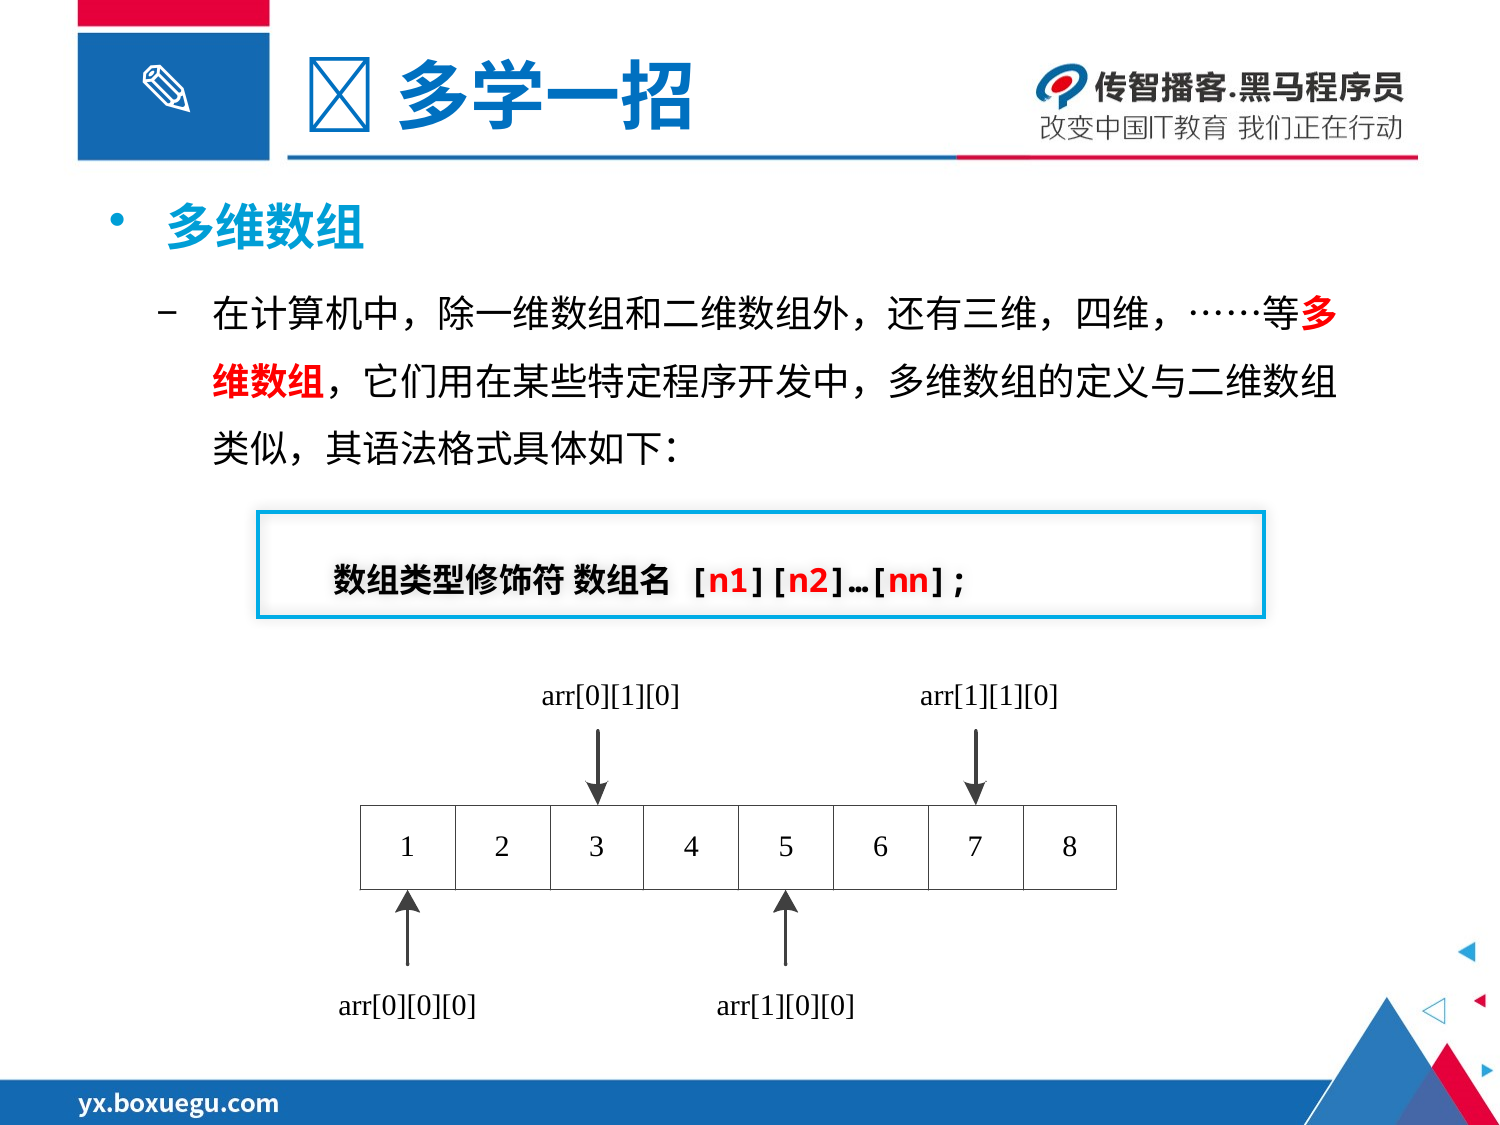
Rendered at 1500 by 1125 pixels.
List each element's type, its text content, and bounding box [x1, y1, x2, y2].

picture [0, 1, 1500, 1125]
text_box 数组类型修饰符 数组名 [n1][n2]…[nn]; [257, 512, 1264, 617]
text_box 多学一招 [287, 30, 1162, 156]
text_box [322, 668, 1127, 1035]
text_box 多维数组 [93, 157, 380, 263]
text_box 在计算机中，除一维数组和二维数组外，还有三维，四维，……等多维数组，它们用在某些特定程序开发中，多维数组的定义与二维数组类似，其语法格式具体如下： [141, 260, 1371, 478]
